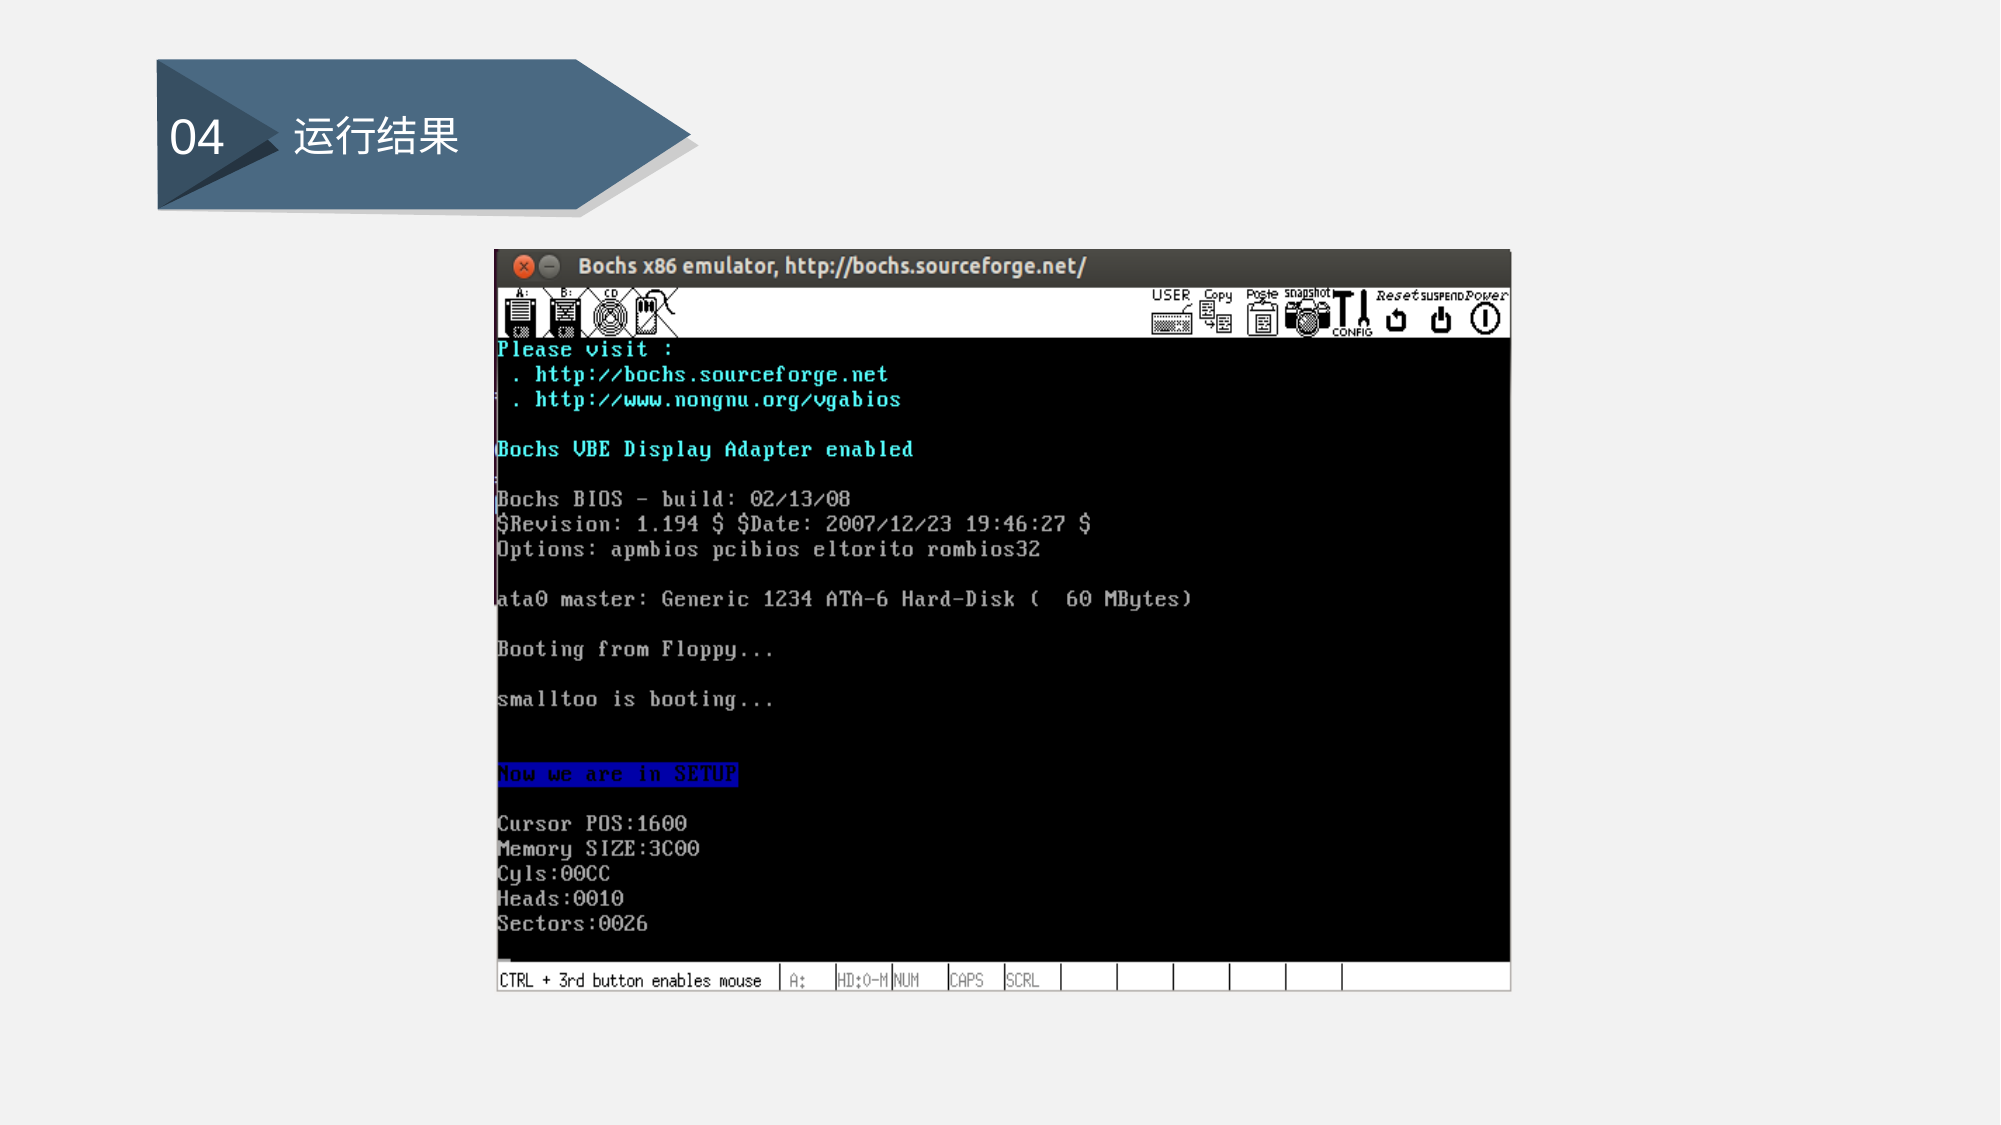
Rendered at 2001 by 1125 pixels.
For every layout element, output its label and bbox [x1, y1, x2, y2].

picture [494, 249, 1513, 995]
text_box [156, 59, 699, 218]
